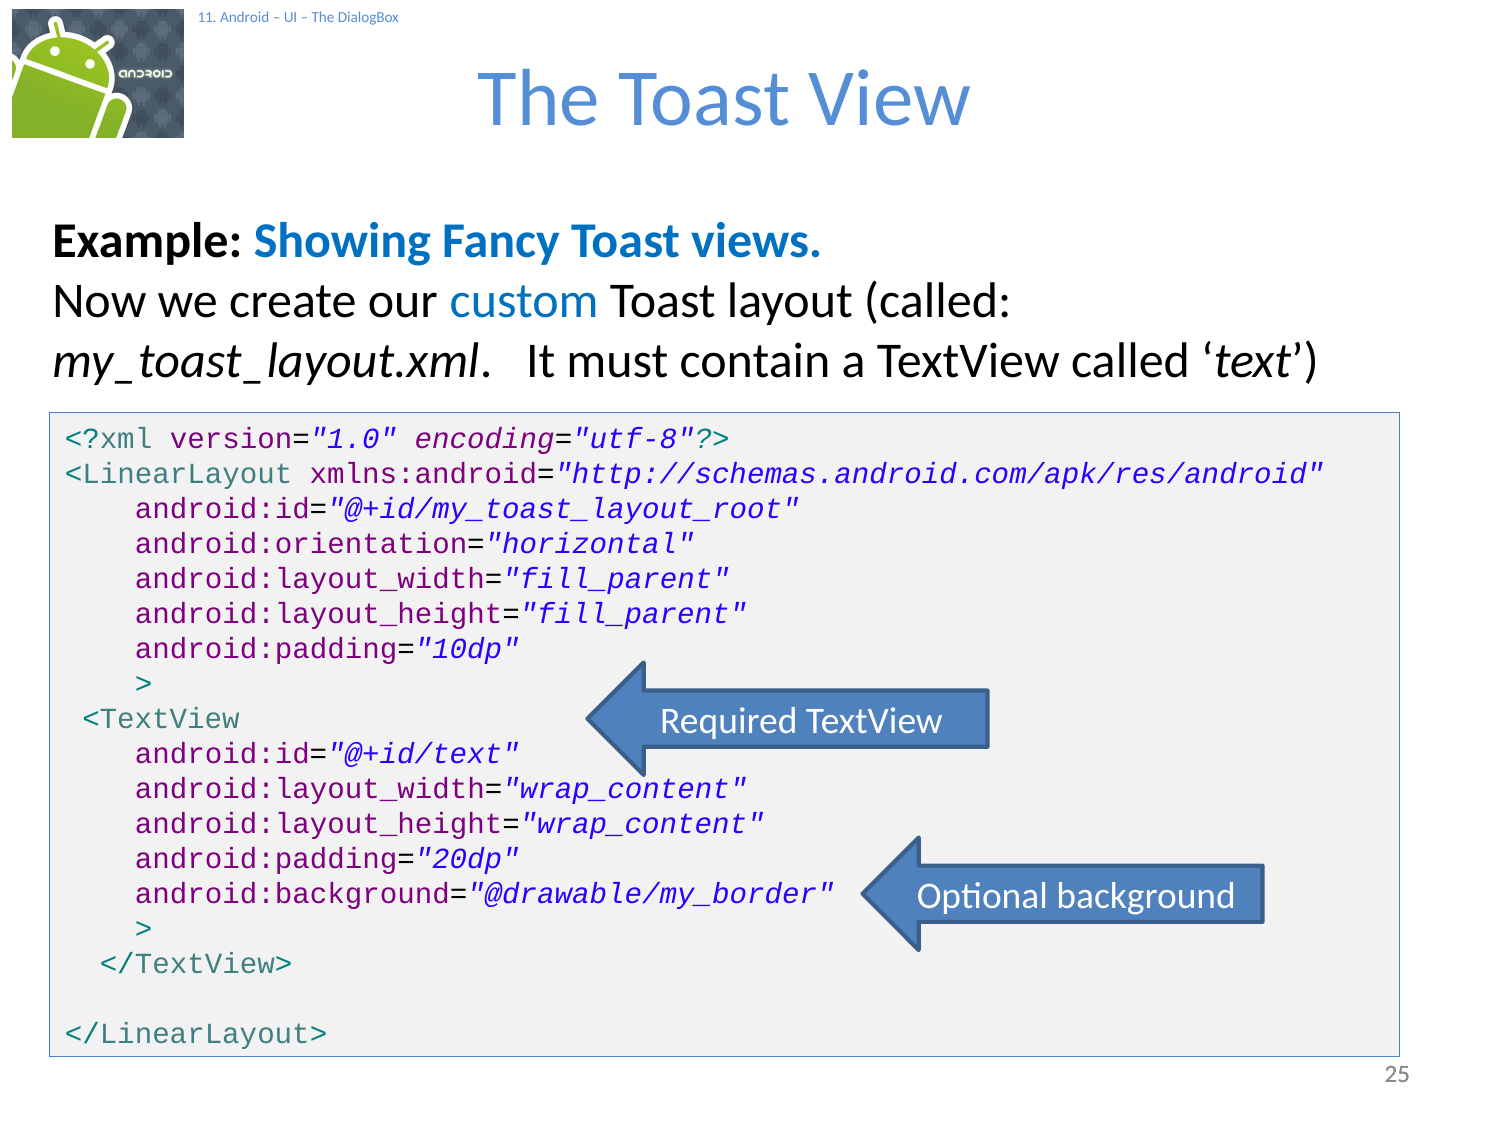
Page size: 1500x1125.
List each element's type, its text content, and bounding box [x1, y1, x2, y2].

text_box 11. Android – UI – The DialogBox The Toast View [49, 7, 1400, 150]
picture [12, 9, 184, 138]
text_box <?xml version="1.0" encoding="utf-8"?> <LinearLayout xmlns:android="http://schemas.android.com/apk/res/android" android:id="@+id/my_toast_layout_root" android:orientation="horizontal" android:layout_width="fill_parent" android:layout_height="fill_parent" android:padding="10dp" > <TextView android:id="@+id/text" android:layout_width="wrap_content" android:layout_height="wrap_content" android:padding="20dp" android:background="@drawable/my_border" > </TextView> </LinearLayout> [49, 412, 1400, 1057]
text_box Required TextView [585, 660, 990, 777]
text_box Example: Showing Fancy Toast views. Now we create our custom Toast layout (called: my_toast_layout.xml. It must contain a TextView called ‘text’) [37, 199, 1438, 395]
text_box 25 [1074, 1042, 1425, 1103]
text_box Optional background [860, 835, 1265, 952]
